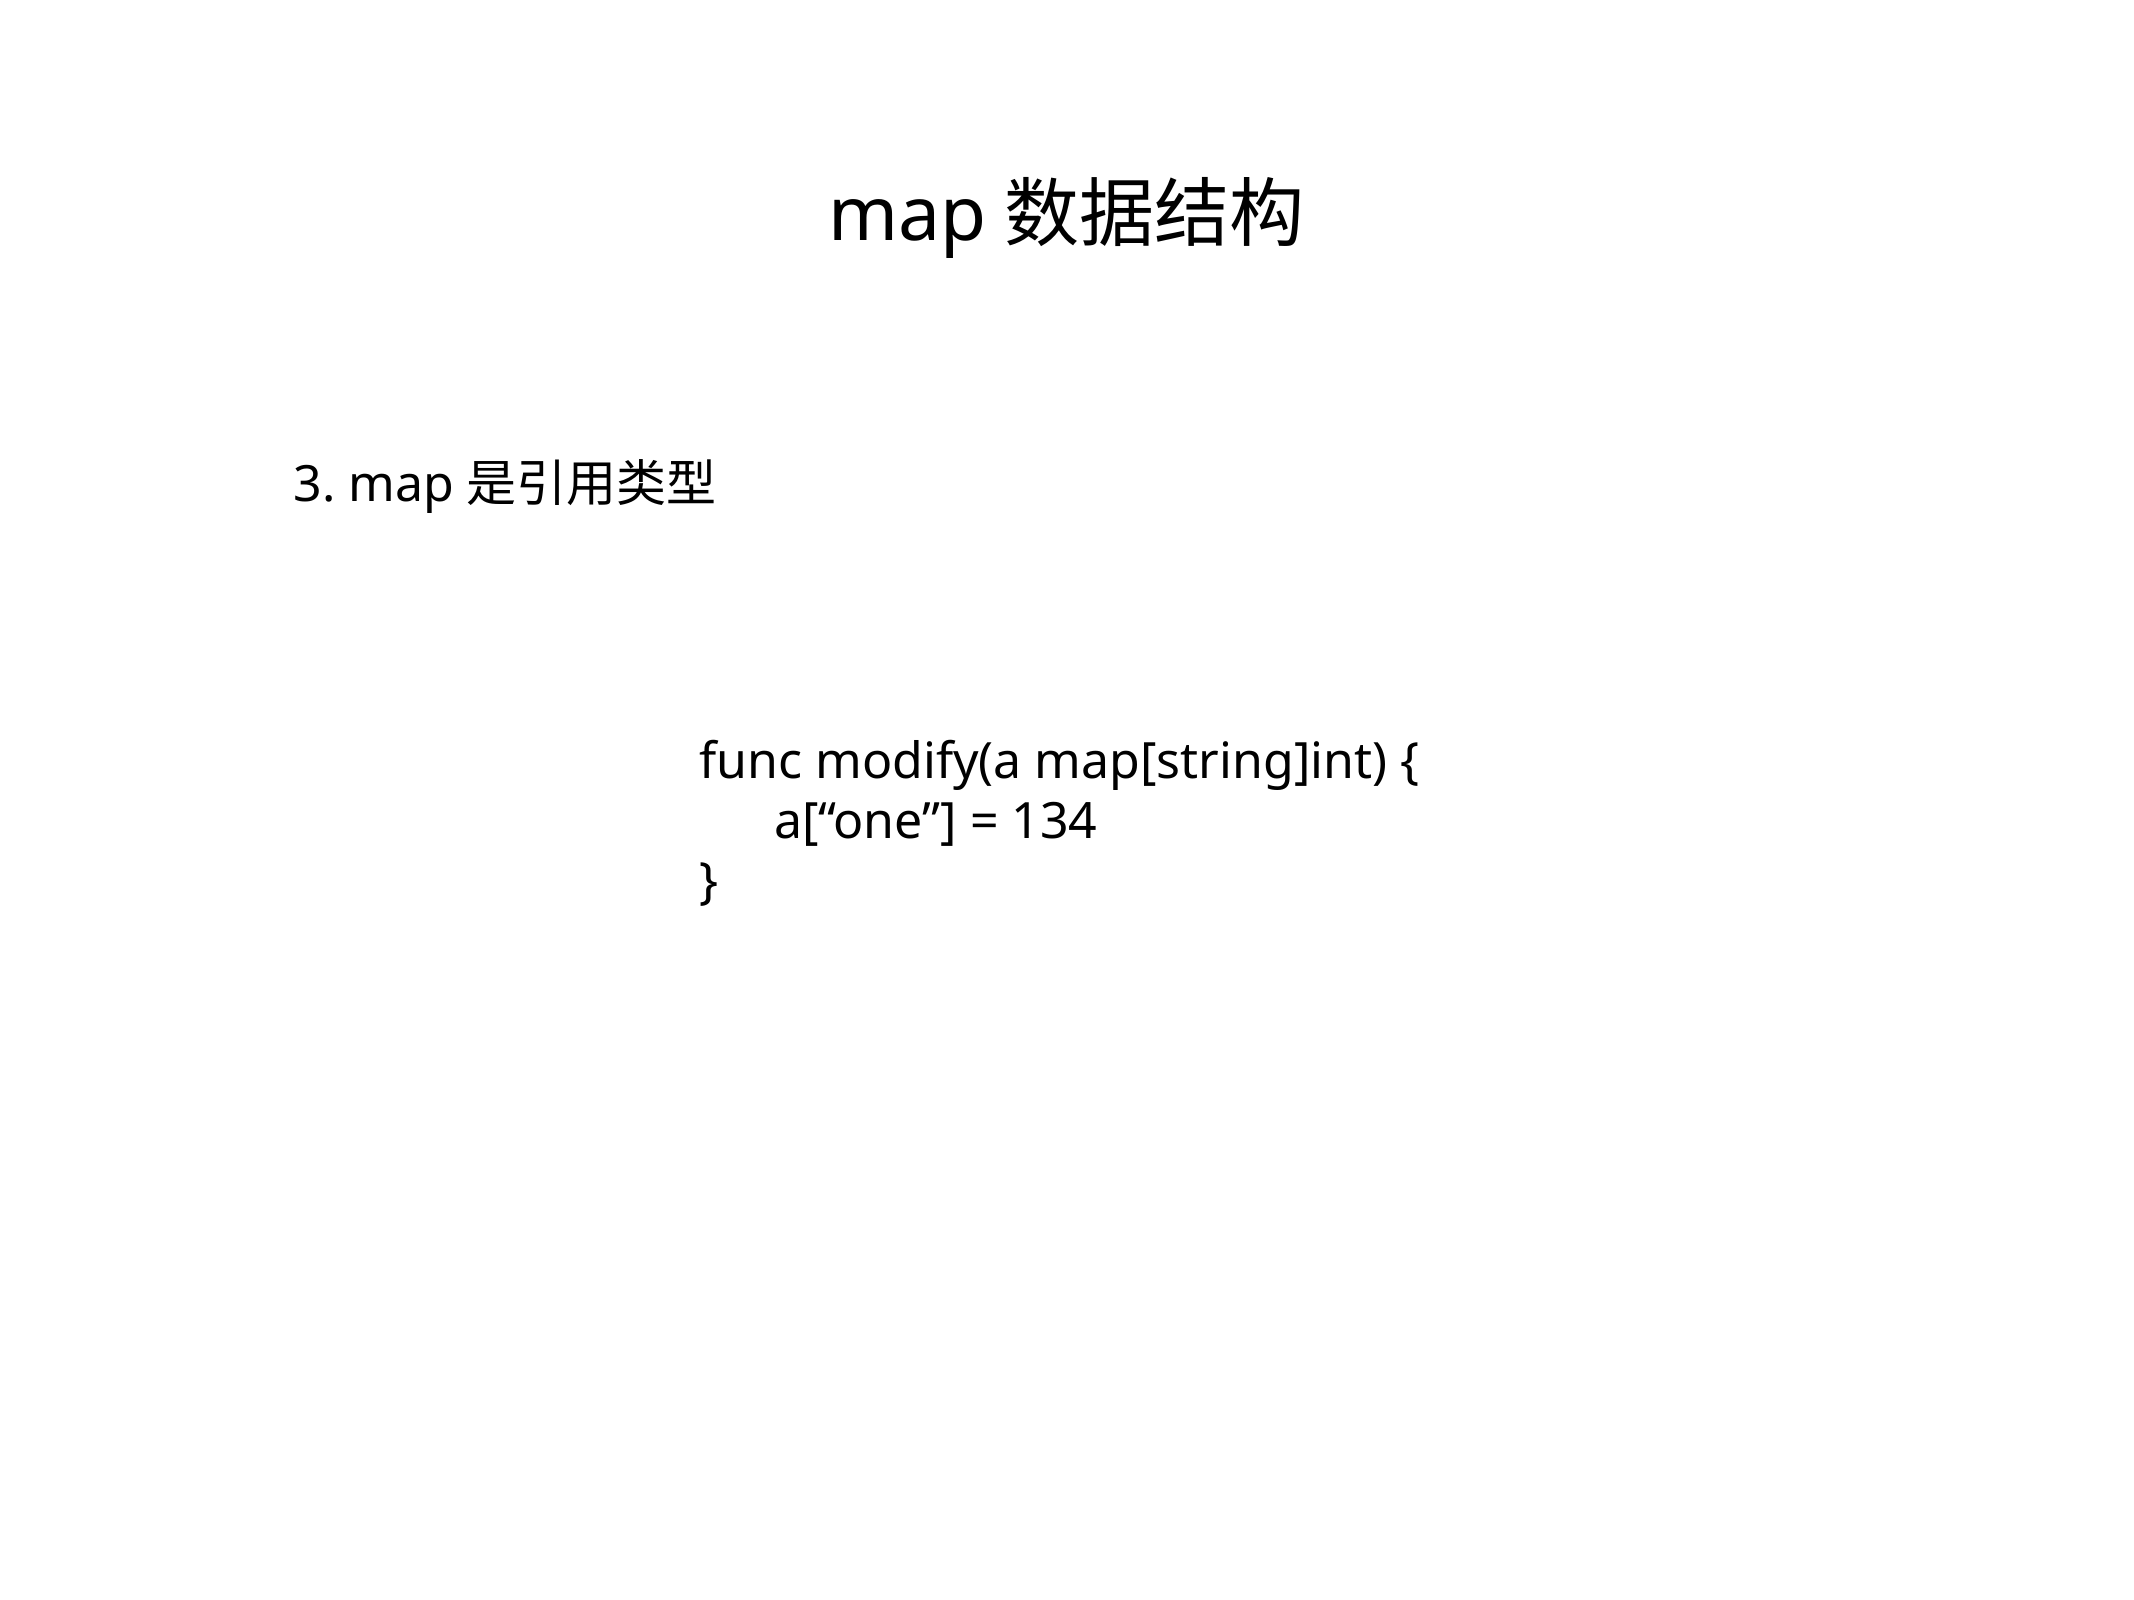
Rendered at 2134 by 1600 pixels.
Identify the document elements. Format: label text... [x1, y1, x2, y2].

text_box func modify(a map[string]int) { a[“one”] = 134 } [691, 720, 1429, 917]
text_box map数据结构 [820, 157, 1314, 264]
text_box 3. map是引用类型 [285, 442, 725, 520]
